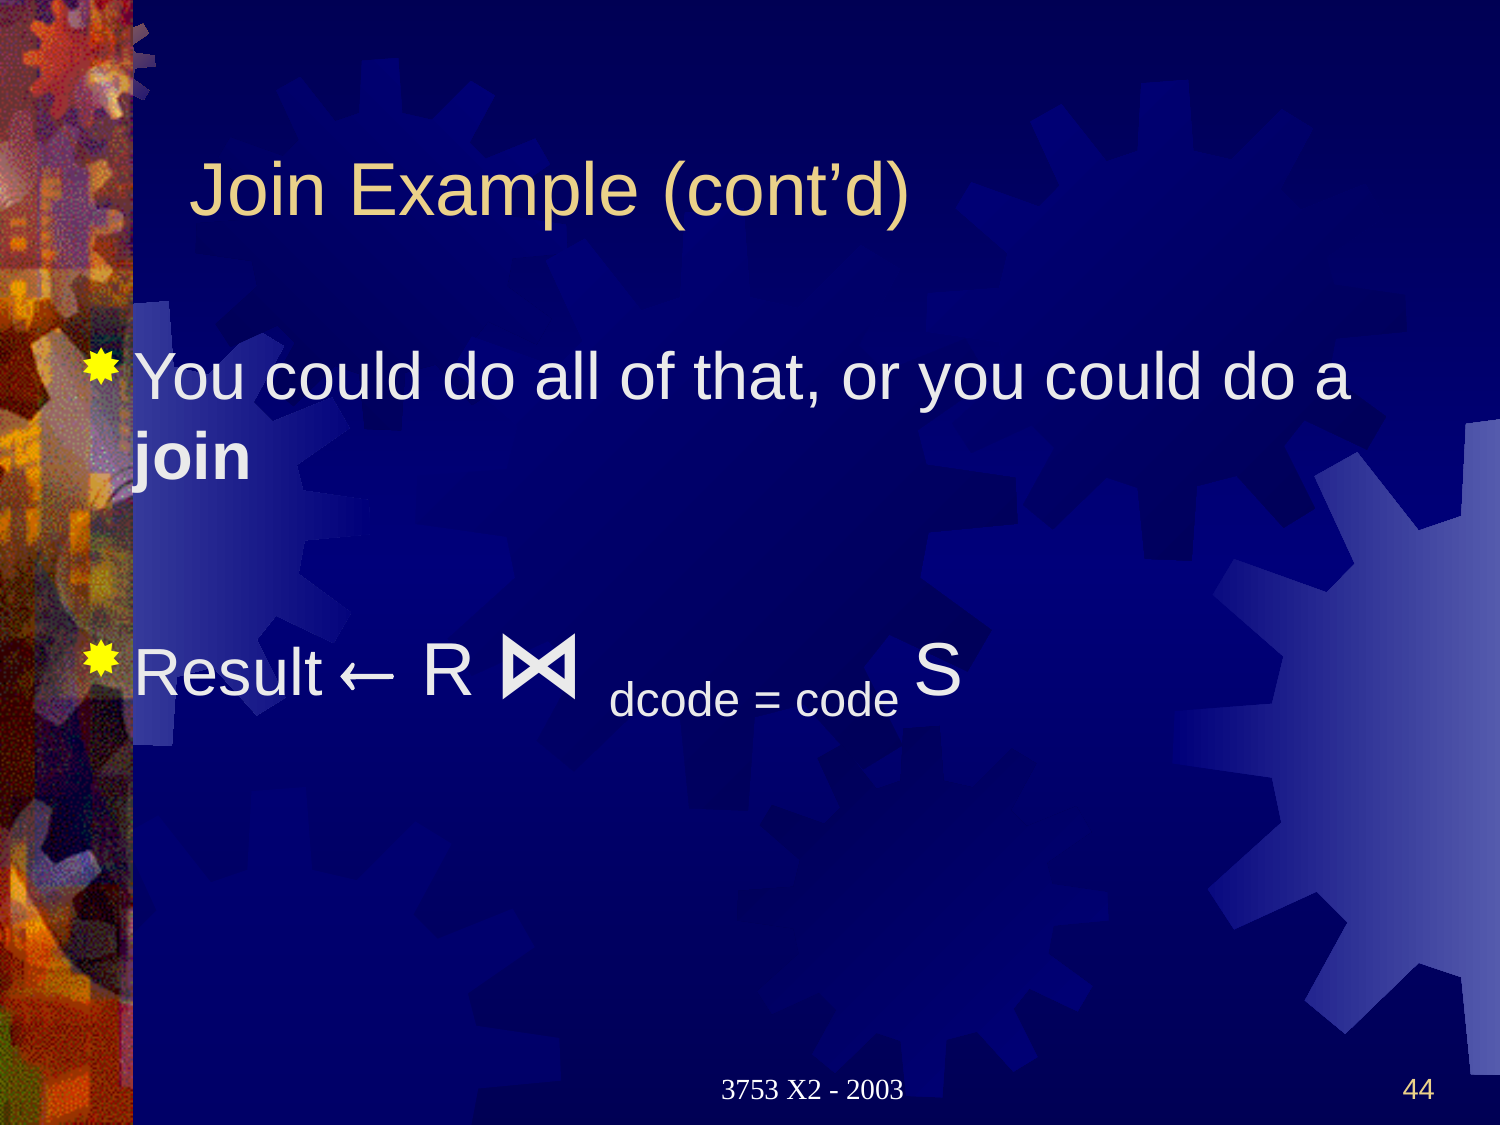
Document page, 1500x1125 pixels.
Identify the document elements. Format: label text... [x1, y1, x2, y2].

slide_number 44 [1137, 1037, 1450, 1113]
list You could do all of that, or you could do a join Result  R ⋈ dcode = code S [62, 324, 1438, 1000]
picture [0, 0, 133, 1125]
title Join Example (cont’d) [174, 50, 1450, 238]
footer 3753 X2 - 2003 [575, 1037, 1050, 1113]
